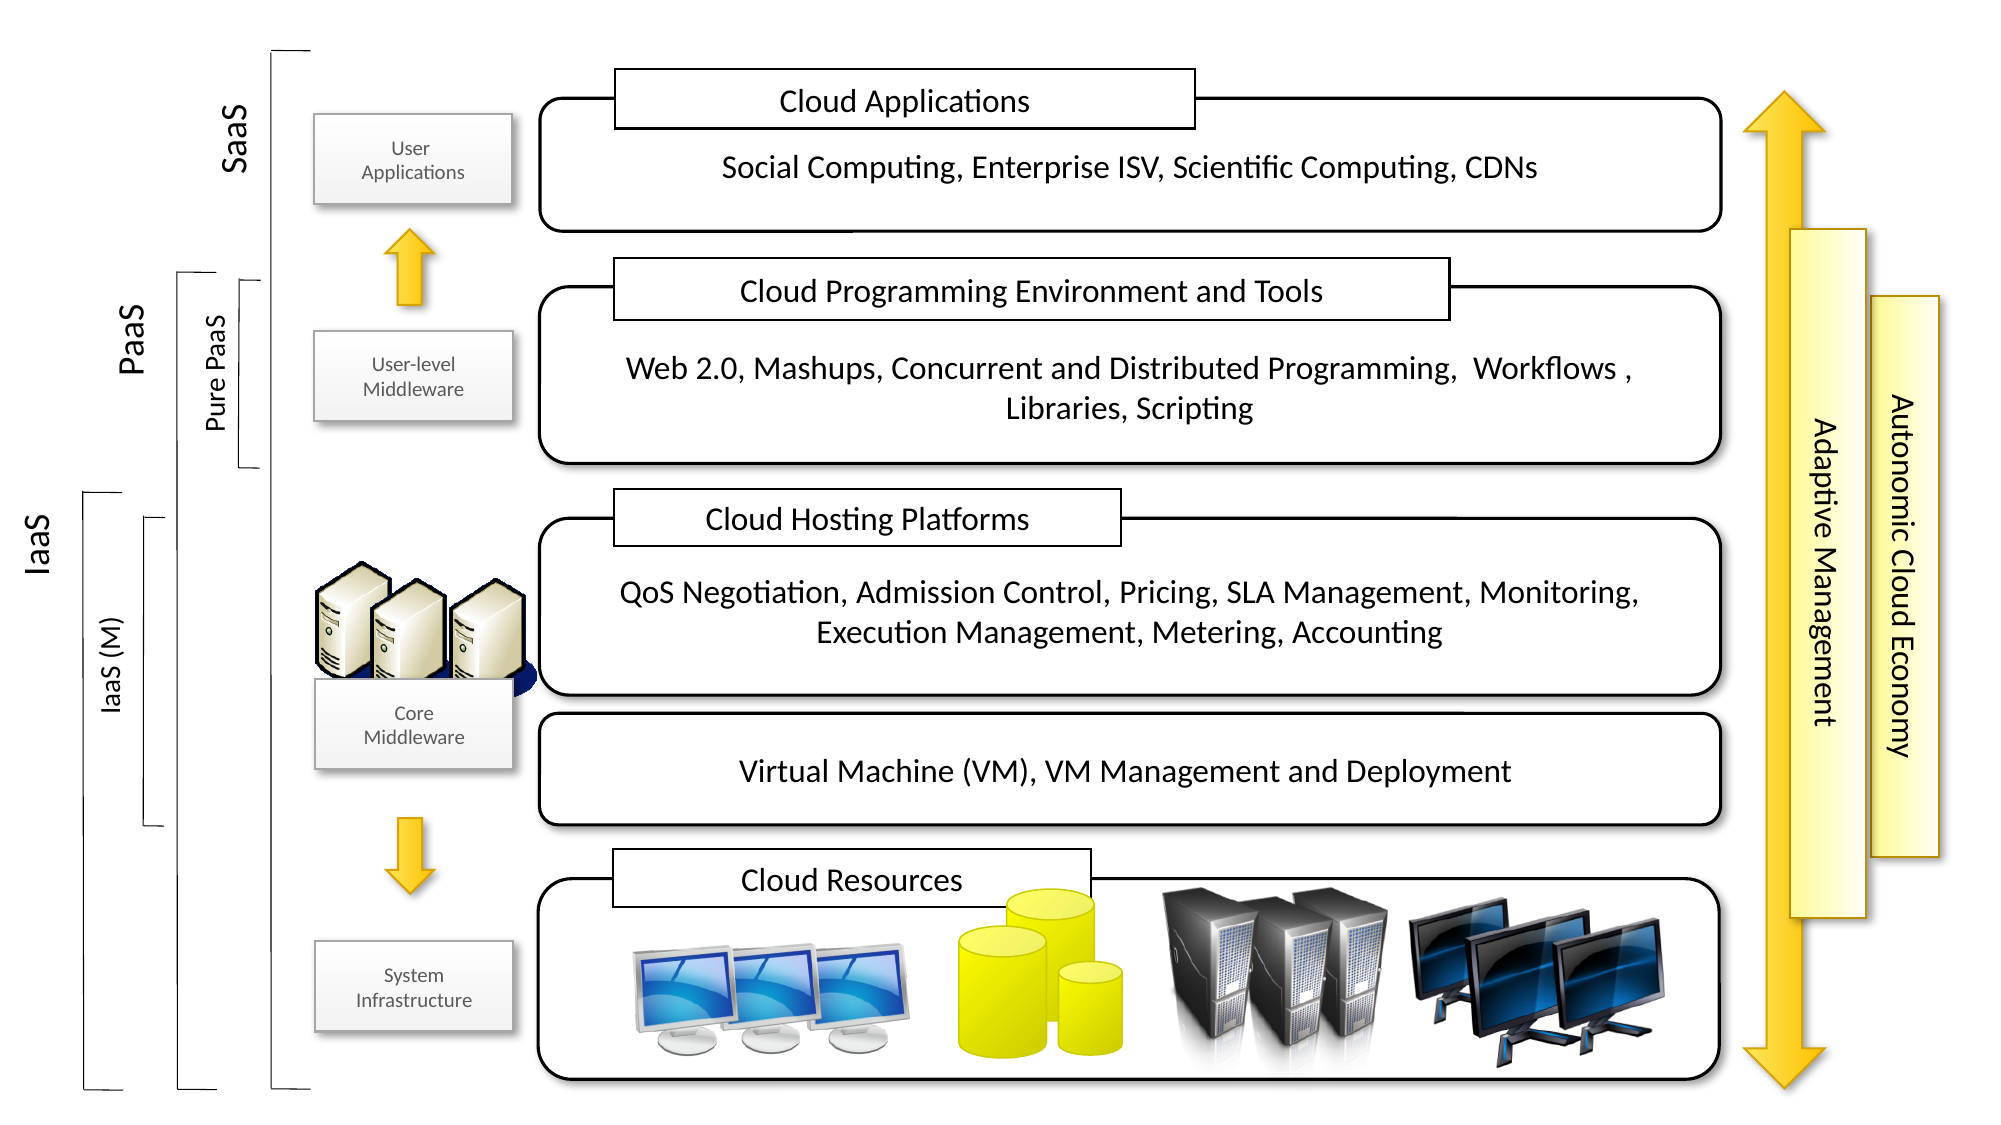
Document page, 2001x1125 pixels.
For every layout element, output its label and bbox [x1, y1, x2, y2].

text_box [0, 0, 1958, 1125]
